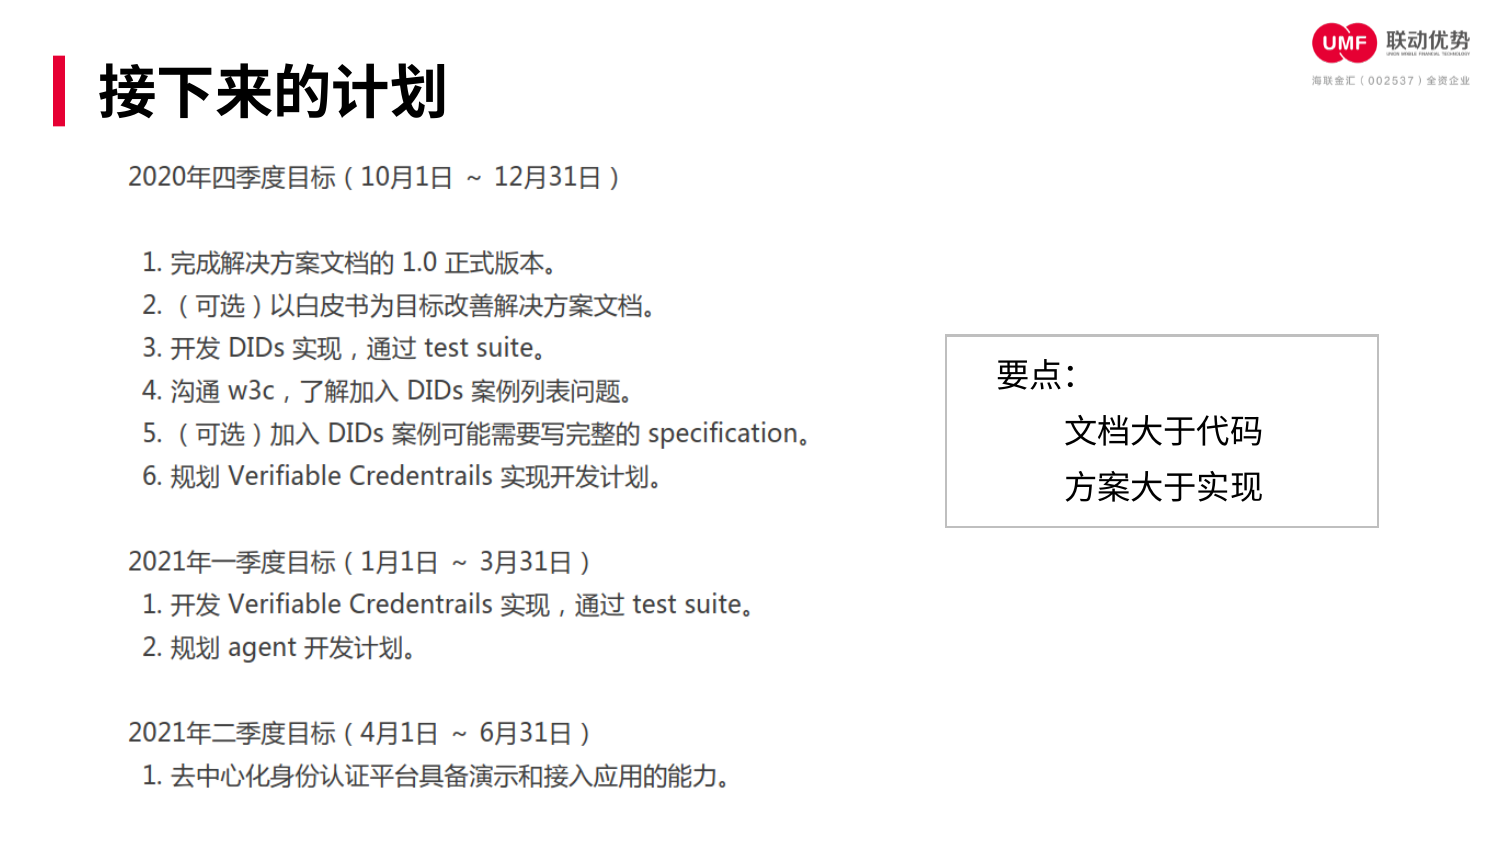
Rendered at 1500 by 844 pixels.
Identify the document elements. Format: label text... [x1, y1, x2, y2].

picture [117, 155, 826, 803]
picture [1282, 1, 1500, 107]
text_box 接下来的计划 [91, 48, 572, 133]
text_box 要点： 文档大于代码 方案大于实现 [945, 335, 1378, 527]
